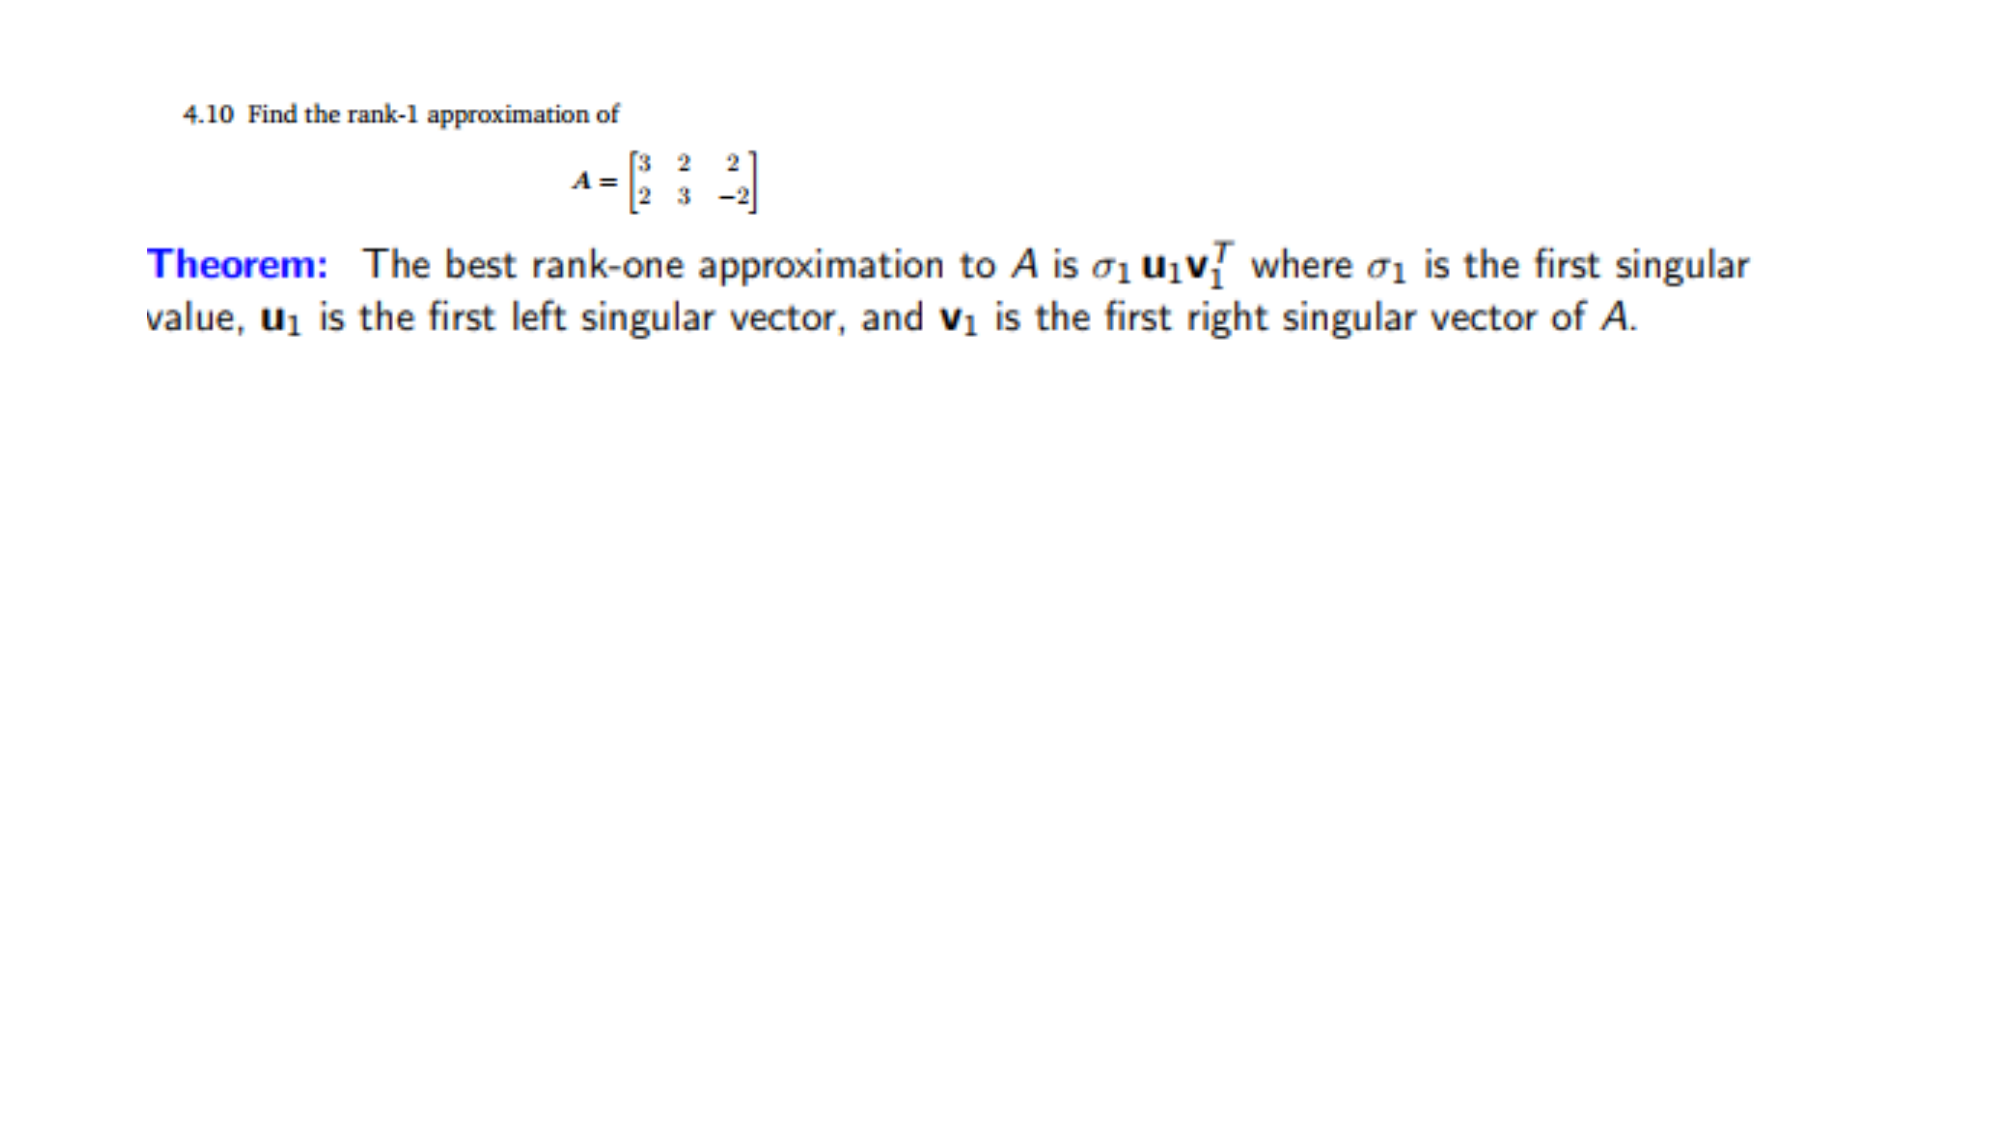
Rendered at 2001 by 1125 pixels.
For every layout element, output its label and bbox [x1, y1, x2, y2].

picture [147, 93, 1777, 398]
